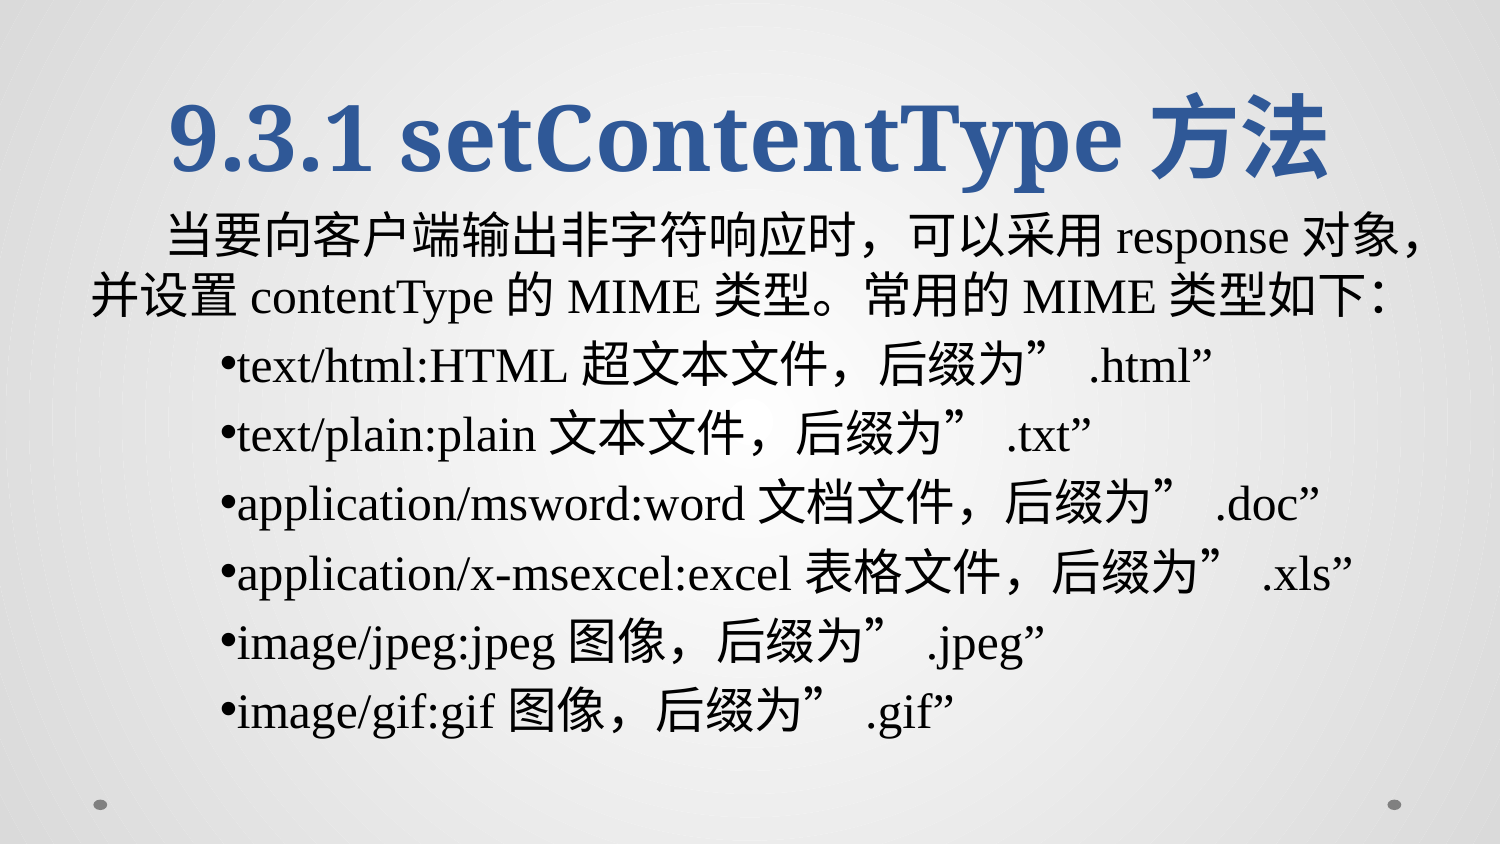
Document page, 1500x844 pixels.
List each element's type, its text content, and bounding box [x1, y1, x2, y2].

title 9.3.1 setContentType方法 [75, 0, 1425, 196]
list 当要向客户端输出非字符响应时，可以采用response对象，并设置contentType的MIME类型。常用的MIME类型如下： text/html:HTML超文本文件，后缀为”.html” text/plain:plain文本文件，后缀为”.txt” application/msword:word文档文件，后缀为”.doc” application/x-msexcel:excel表格文件，后缀为”.xls” image/jpeg:jpeg图像，后缀为”.jpeg” image/gif:gif图像，后缀为”.gif” [75, 196, 1425, 754]
